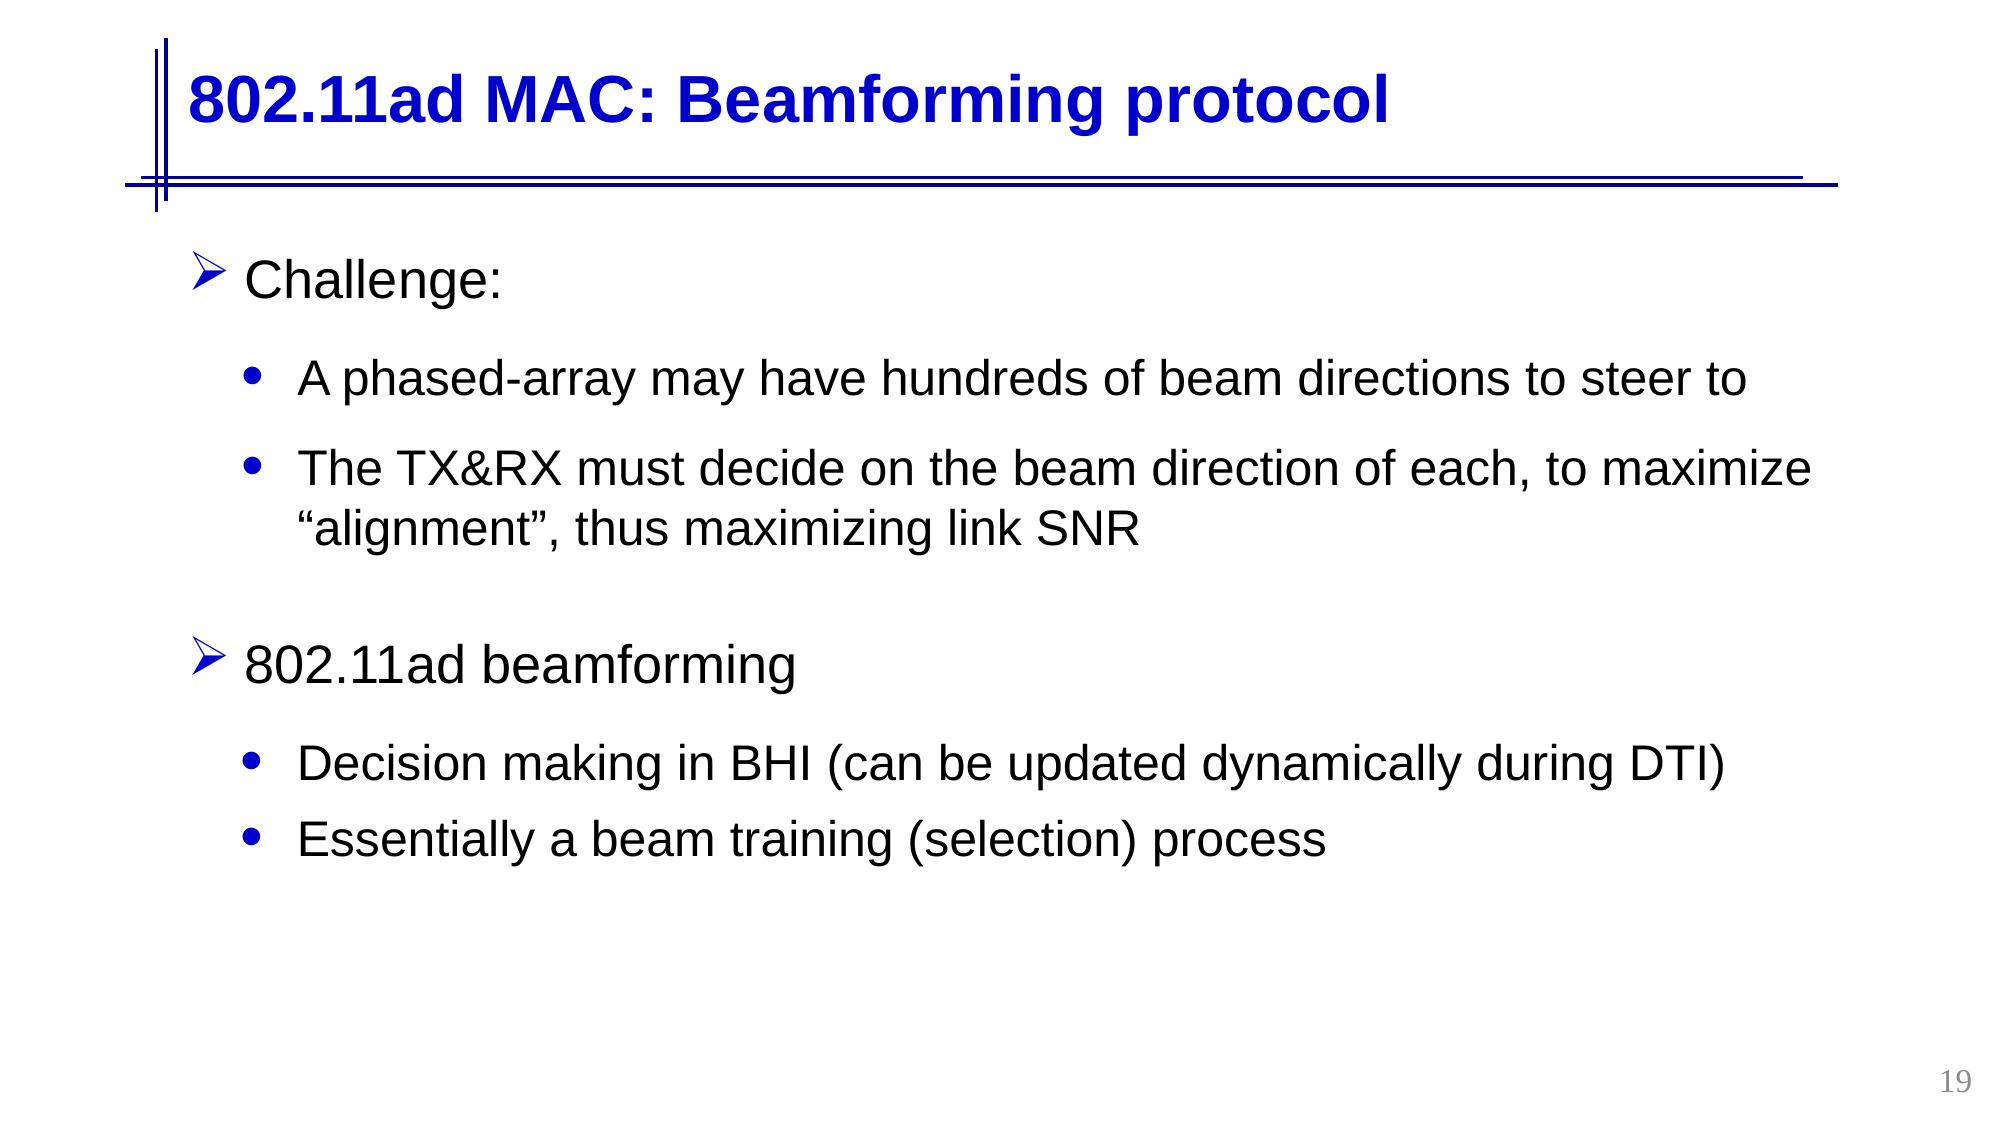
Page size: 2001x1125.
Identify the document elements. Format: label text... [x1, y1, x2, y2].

text_box 802.11ad beamforming [173, 622, 1775, 703]
text_box Essentially a beam training (selection) process [225, 798, 1804, 874]
text_box Decision making in BHI (can be updated dynamically during DTI) [225, 722, 1804, 798]
text_box The TX&RX must decide on the beam direction of each, to maximize “alignment”, thus maximizing link SNR [226, 427, 1851, 563]
title 802.11ad MAC: Beamforming protocol [173, 7, 2000, 196]
text_box Challenge: [173, 237, 1775, 318]
text_box A phased-array may have hundreds of beam directions to steer to [226, 338, 2000, 413]
slide_number 19 [1897, 1052, 1988, 1106]
